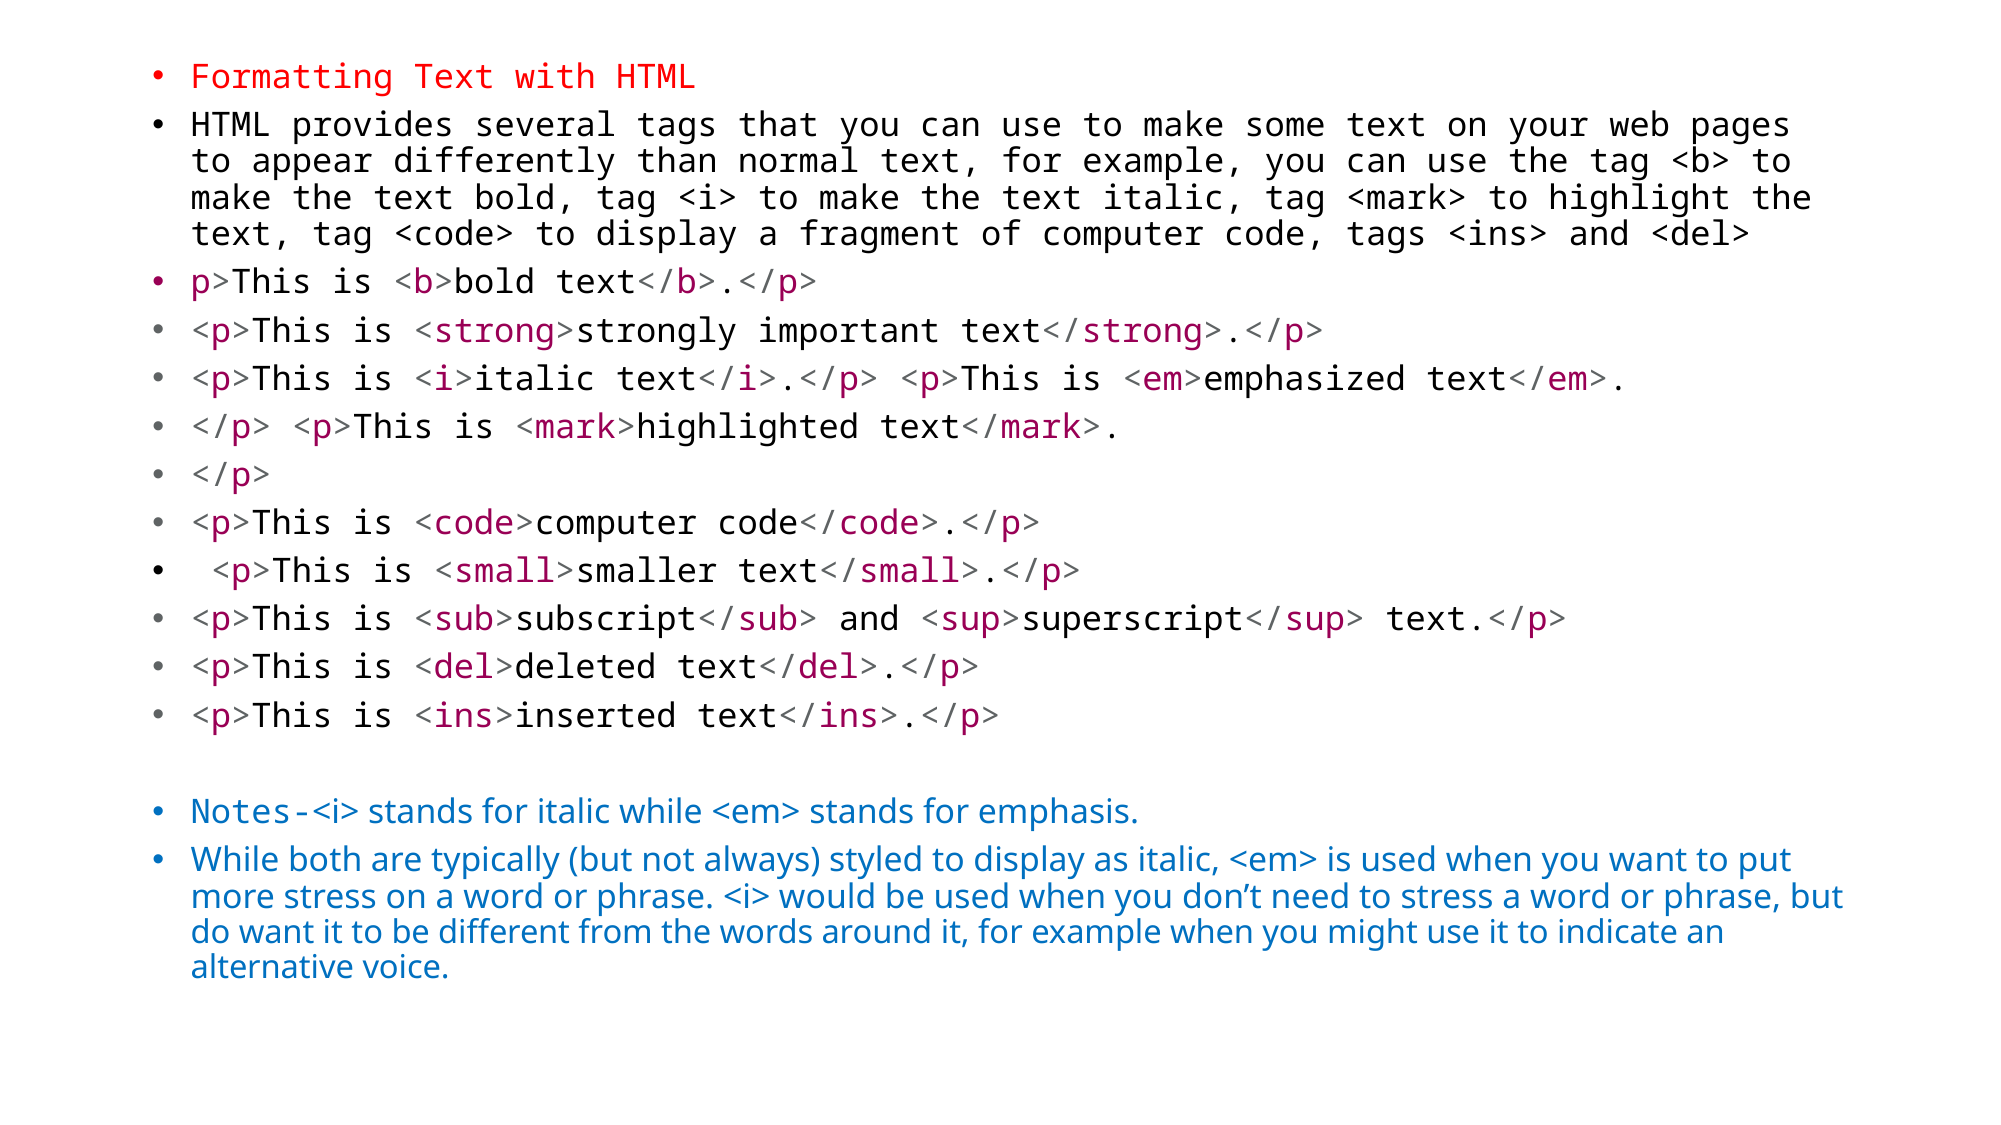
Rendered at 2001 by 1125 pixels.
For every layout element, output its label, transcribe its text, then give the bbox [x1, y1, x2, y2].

list Formatting Text with HTML HTML provides several tags that you can use to make some text on your web pages to appear differently than normal text, for example, you can use the tag <b> to make the text bold, tag <i> to make the text italic, tag <mark> to highlight the text, tag <code> to display a fragment of computer code, tags <ins> and <del> p>This is <b>bold text</b>.</p> <p>This is <strong>strongly important text</strong>.</p> <p>This is <i>italic text</i>.</p> <p>This is <em>emphasized text</em>. </p> <p>This is <mark>highlighted text</mark>. </p> <p>This is <code>computer code</code>.</p> <p>This is <small>smaller text</small>.</p> <p>This is <sub>subscript</sub> and <sup>superscript</sup> text.</p> <p>This is <del>deleted text</del>.</p> <p>This is <ins>inserted text</ins>.</p> Notes-<i> stands for italic while <em> stands for emphasis. While both are typically (but not always) styled to display as italic, <em> is used when you want to put more stress on a word or phrase. <i> would be used when you don’t need to stress a word or phrase, but do want it to be different from the words around it, for example when you might use it to indicate an alternative voice. [137, 51, 1863, 1014]
